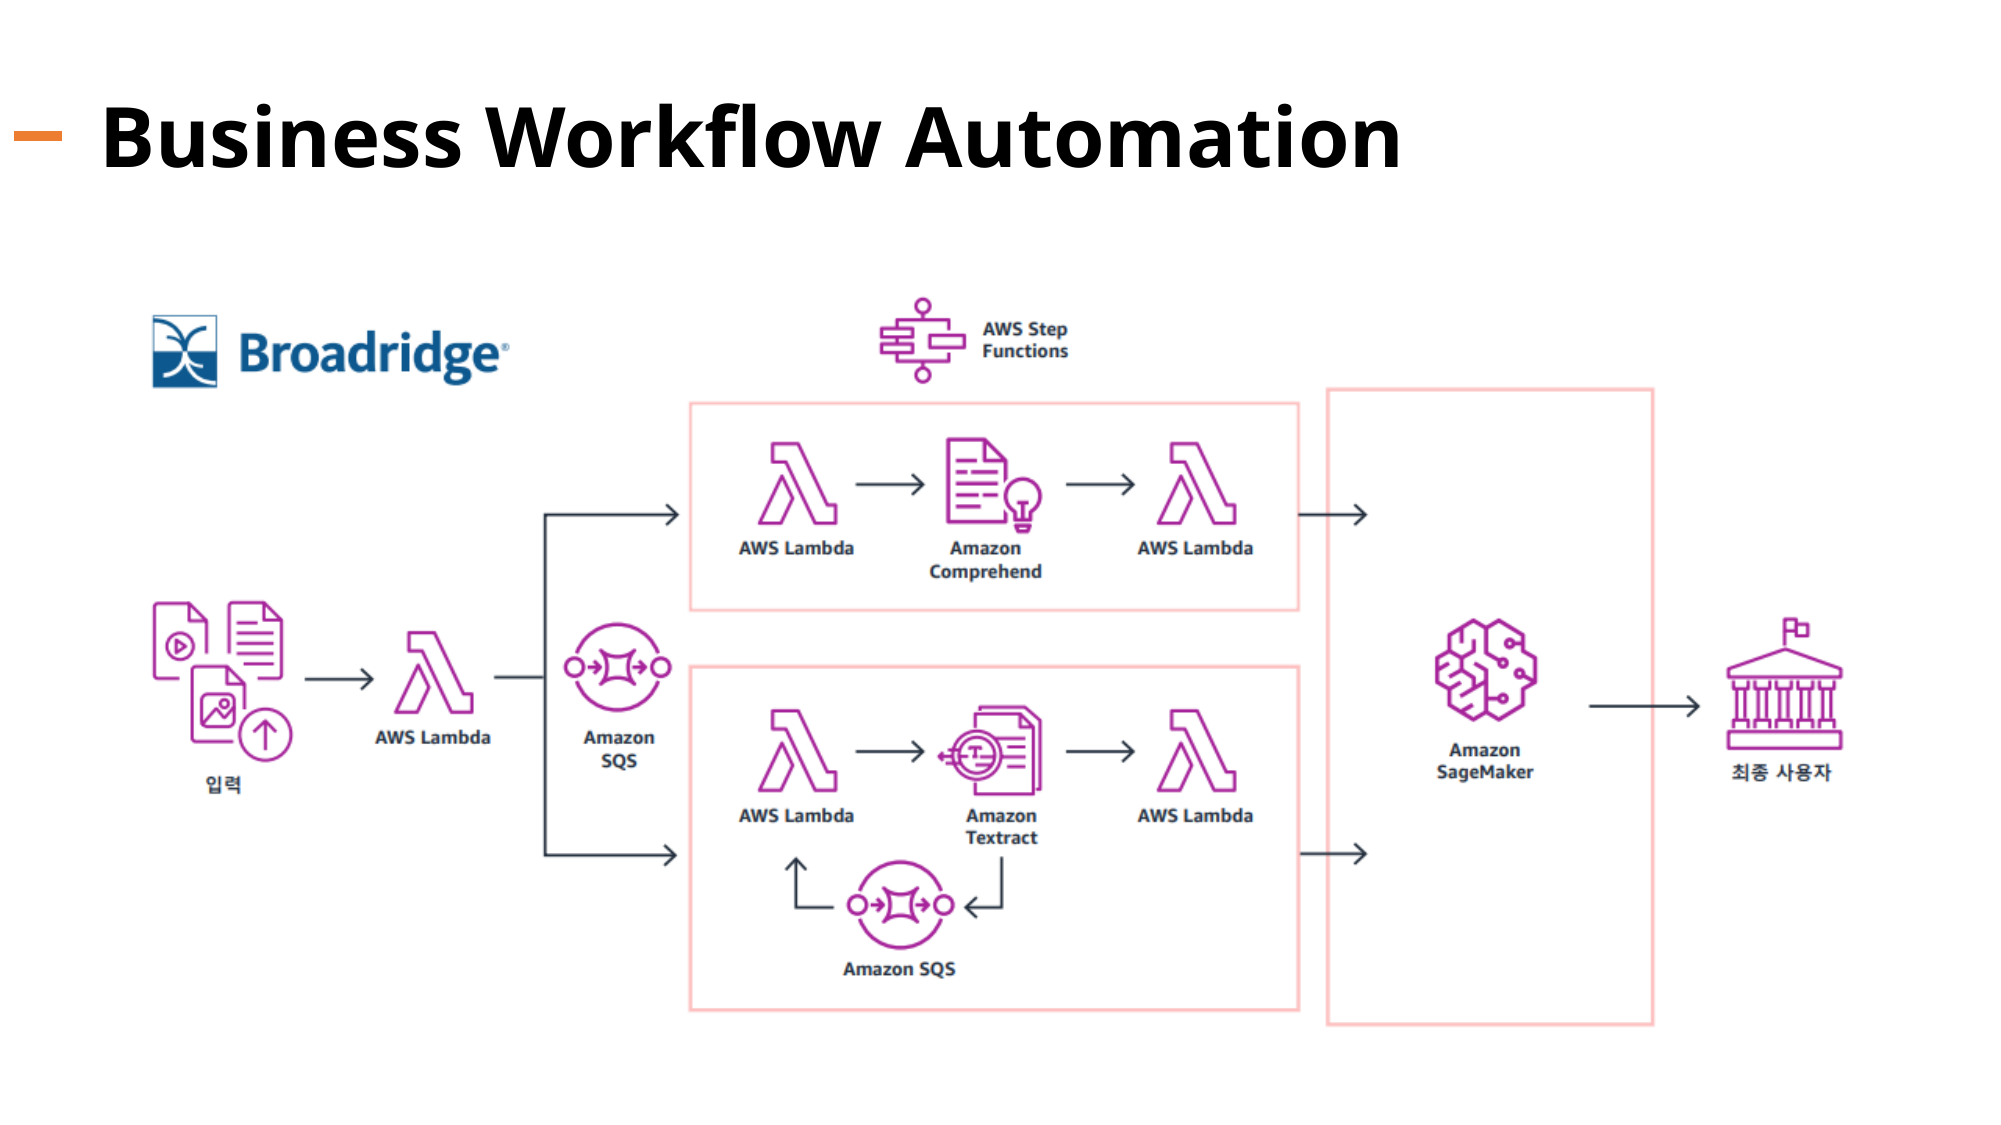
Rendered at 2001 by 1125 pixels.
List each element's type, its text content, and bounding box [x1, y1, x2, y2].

title Business Workflow Automation [84, 31, 1810, 249]
text_box [14, 131, 62, 141]
picture [133, 248, 1867, 1057]
